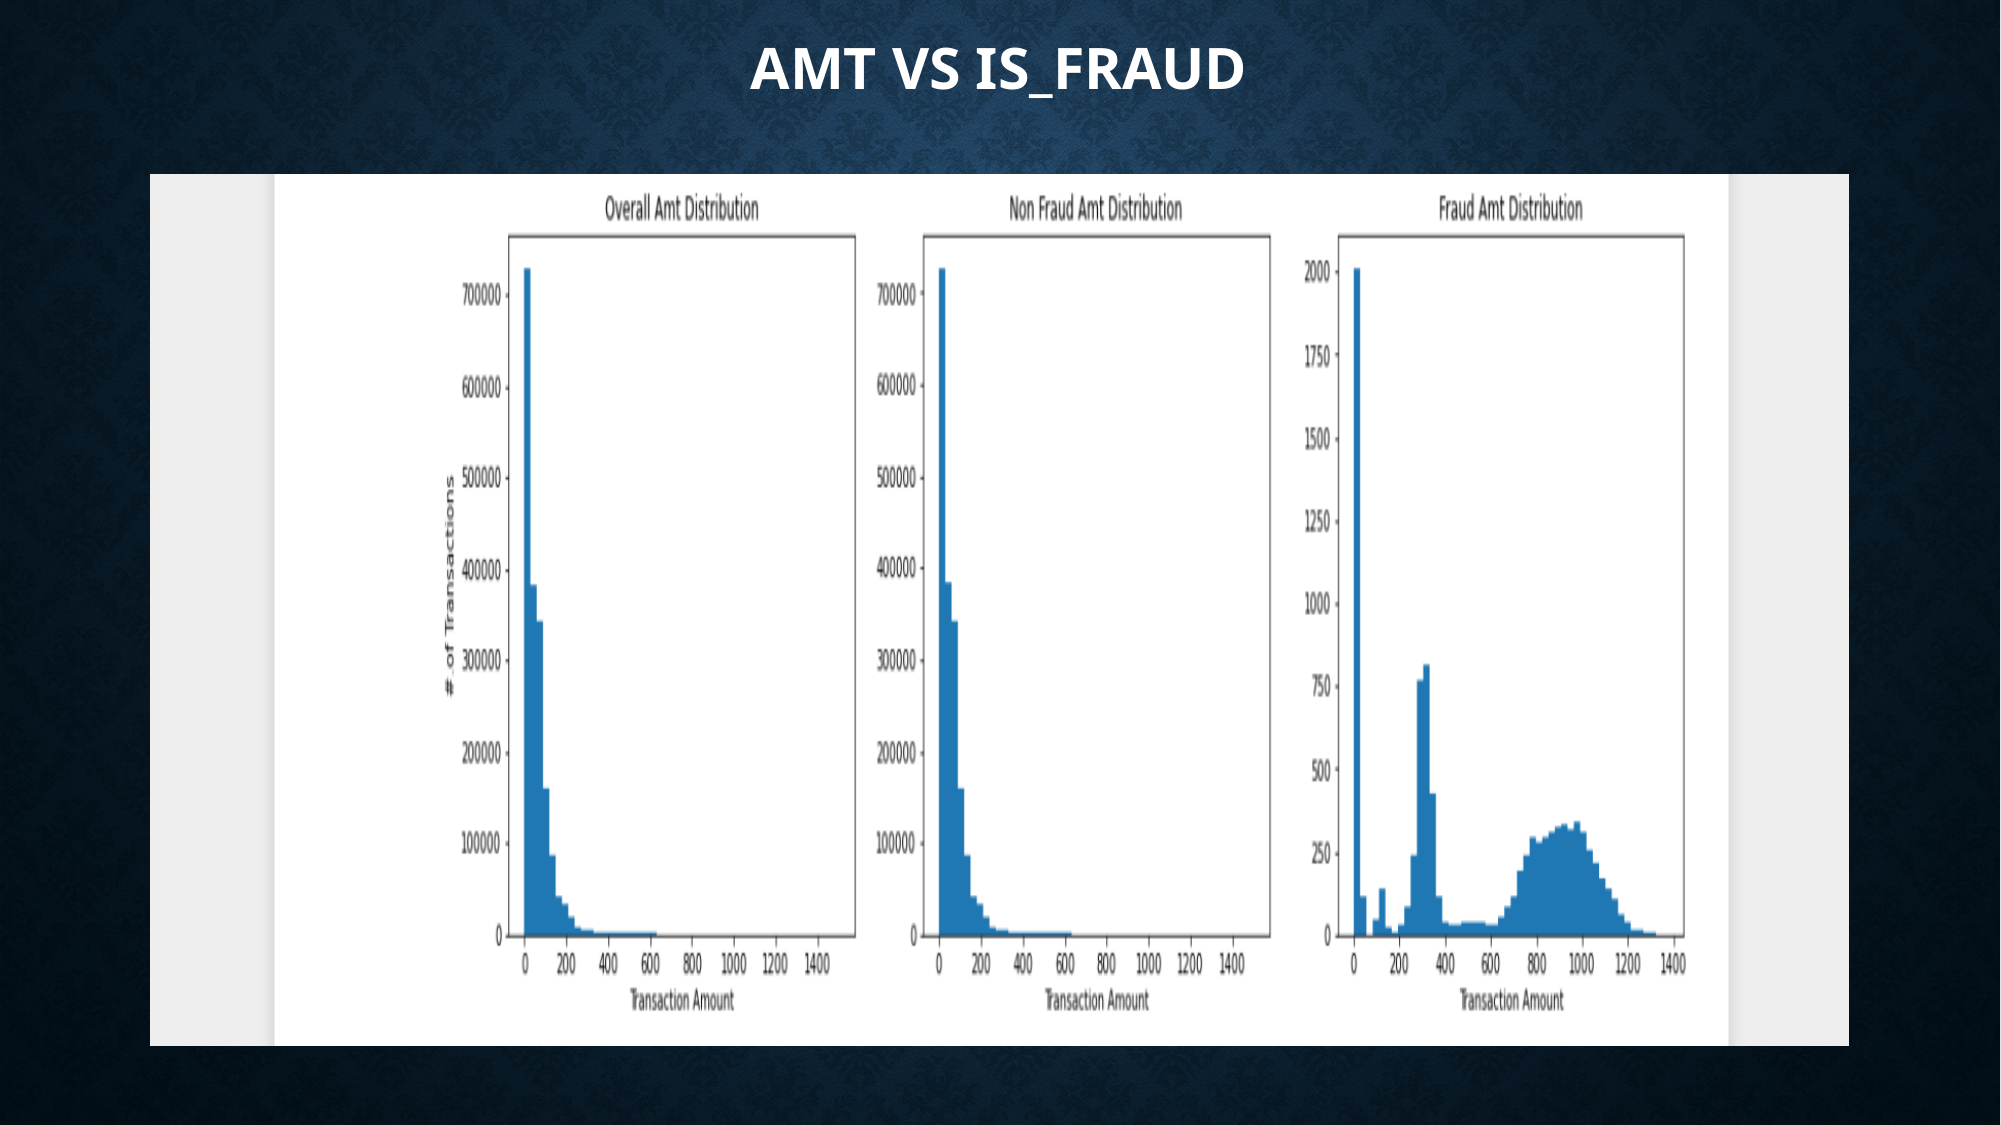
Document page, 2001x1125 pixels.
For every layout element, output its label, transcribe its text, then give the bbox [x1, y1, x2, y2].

title Amt vs is_fraud [149, 32, 1849, 110]
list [149, 173, 1849, 1047]
